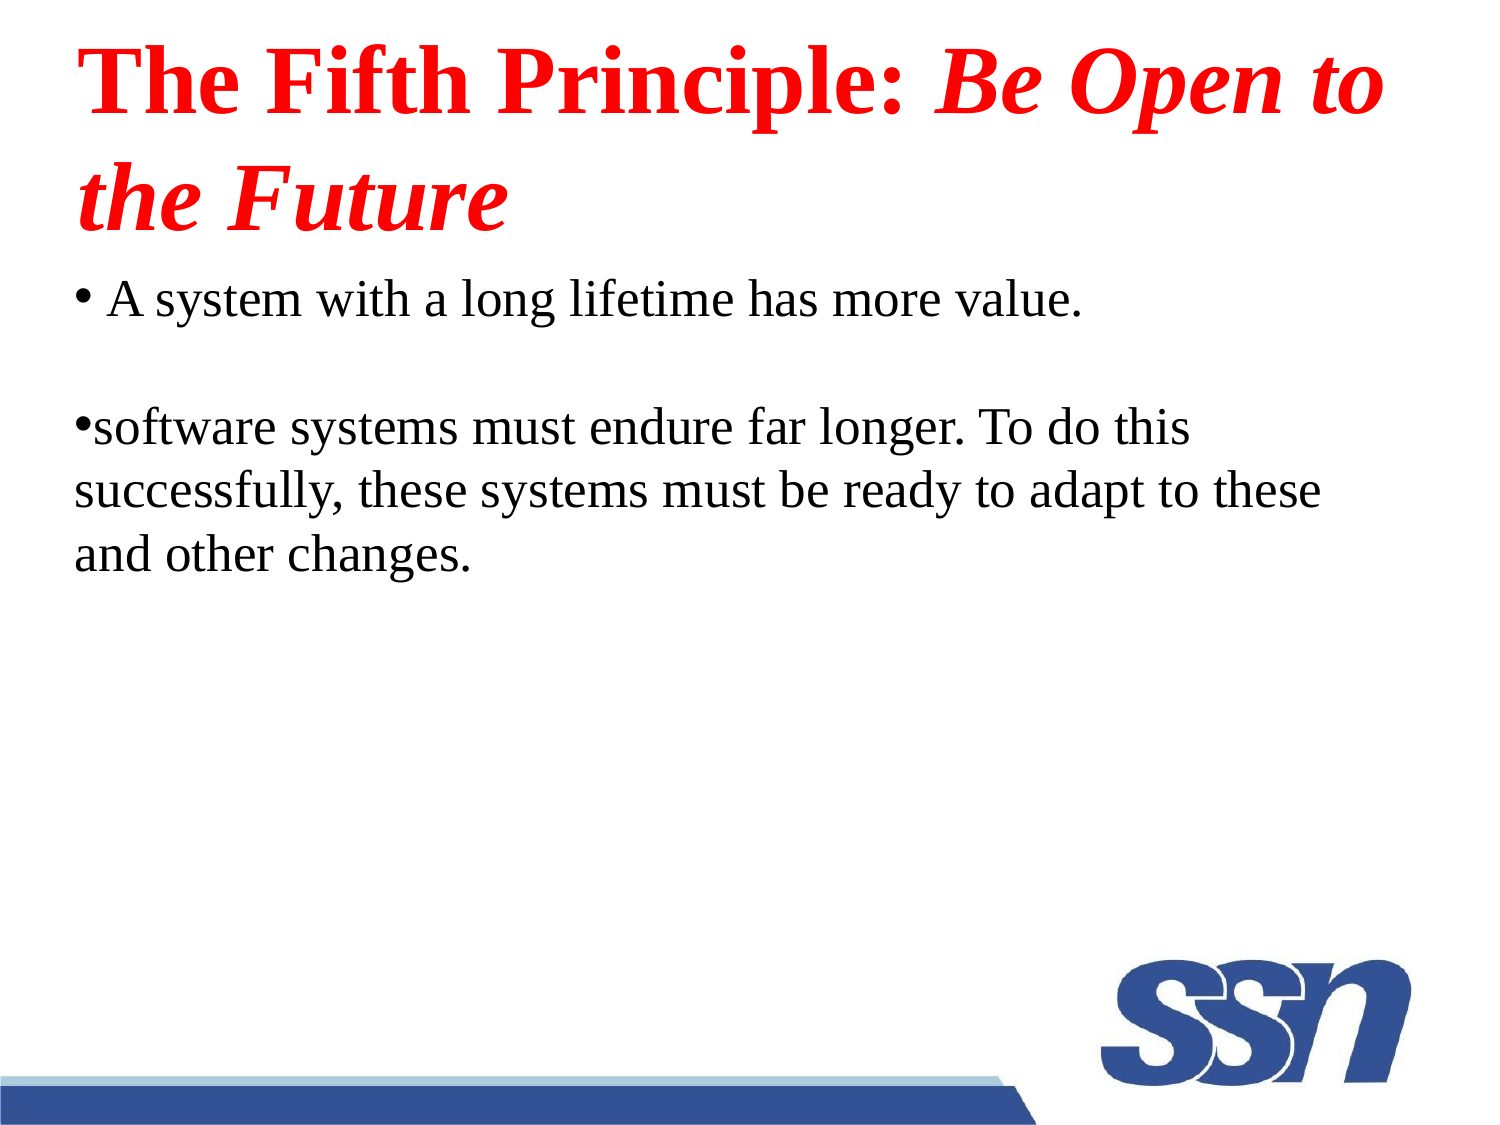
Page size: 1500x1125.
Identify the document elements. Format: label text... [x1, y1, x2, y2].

picture [0, 955, 1418, 1125]
list A system with a long lifetime has more value. software systems must endure far longer. To do this successfully, these systems must be ready to adapt to these and other changes. [74, 263, 1395, 908]
title The Fifth Principle: Be Open to the Future [78, 15, 1422, 490]
